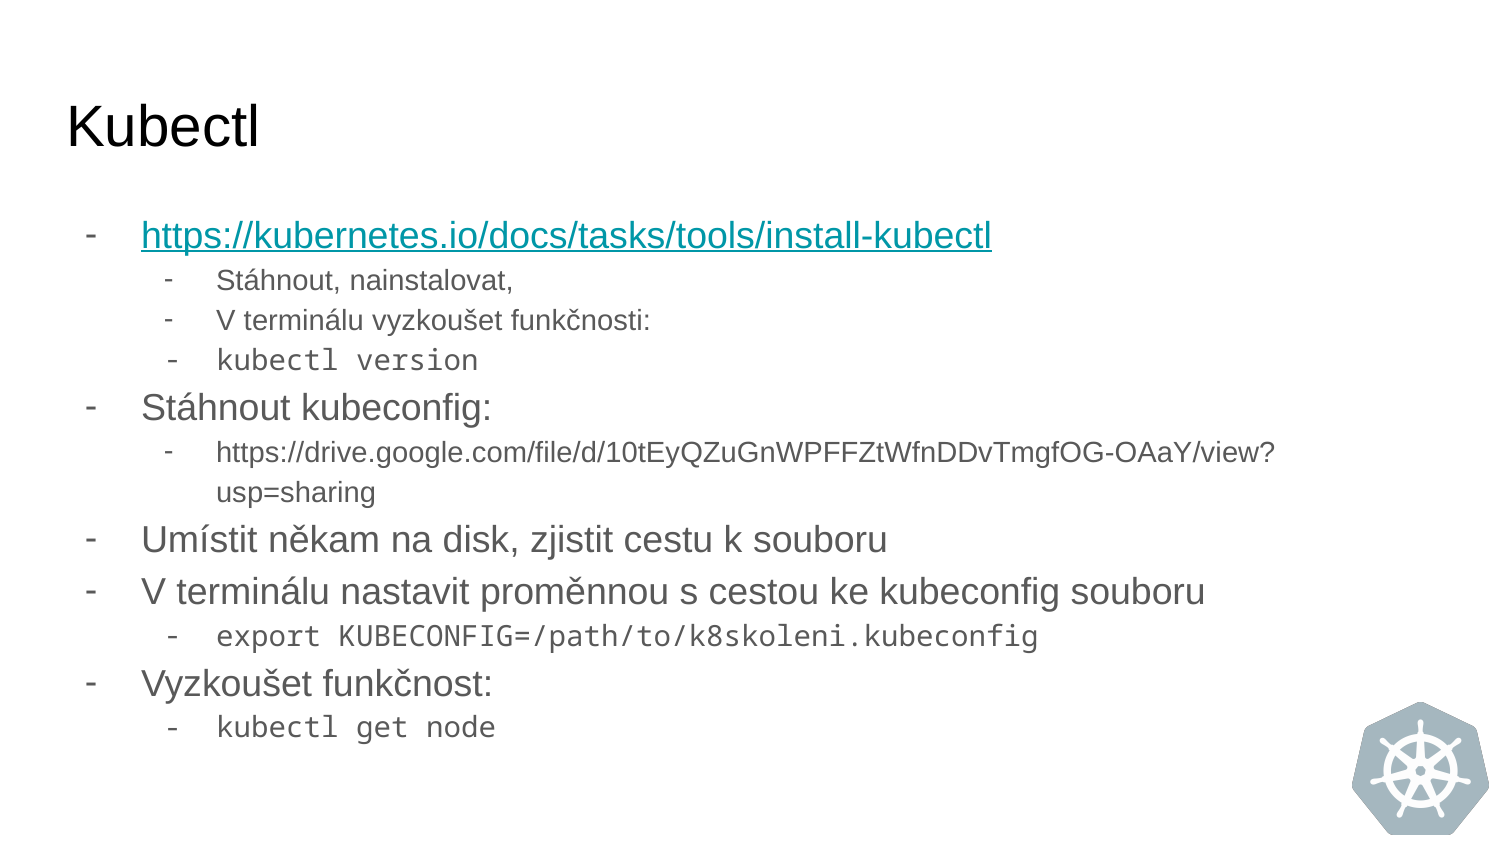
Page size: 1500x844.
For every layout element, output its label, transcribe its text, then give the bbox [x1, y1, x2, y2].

list https://kubernetes.io/docs/tasks/tools/install-kubectl Stáhnout, nainstalovat, V terminálu vyzkoušet funkčnosti: kubectl version Stáhnout kubeconfig: https://drive.google.com/file/d/10tEyQZuGnWPFFZtWfnDDvTmgfOG-OAaY/view?usp=sharing Umístit někam na disk, zjistit cestu k souboru V terminálu nastavit proměnnou s cestou ke kubeconfig souboru export KUBECONFIG=/path/to/k8skoleni.kubeconfig Vyzkoušet funkčnost: kubectl get node [51, 189, 1449, 750]
picture [1352, 702, 1489, 835]
title Kubectl [51, 72, 1449, 167]
